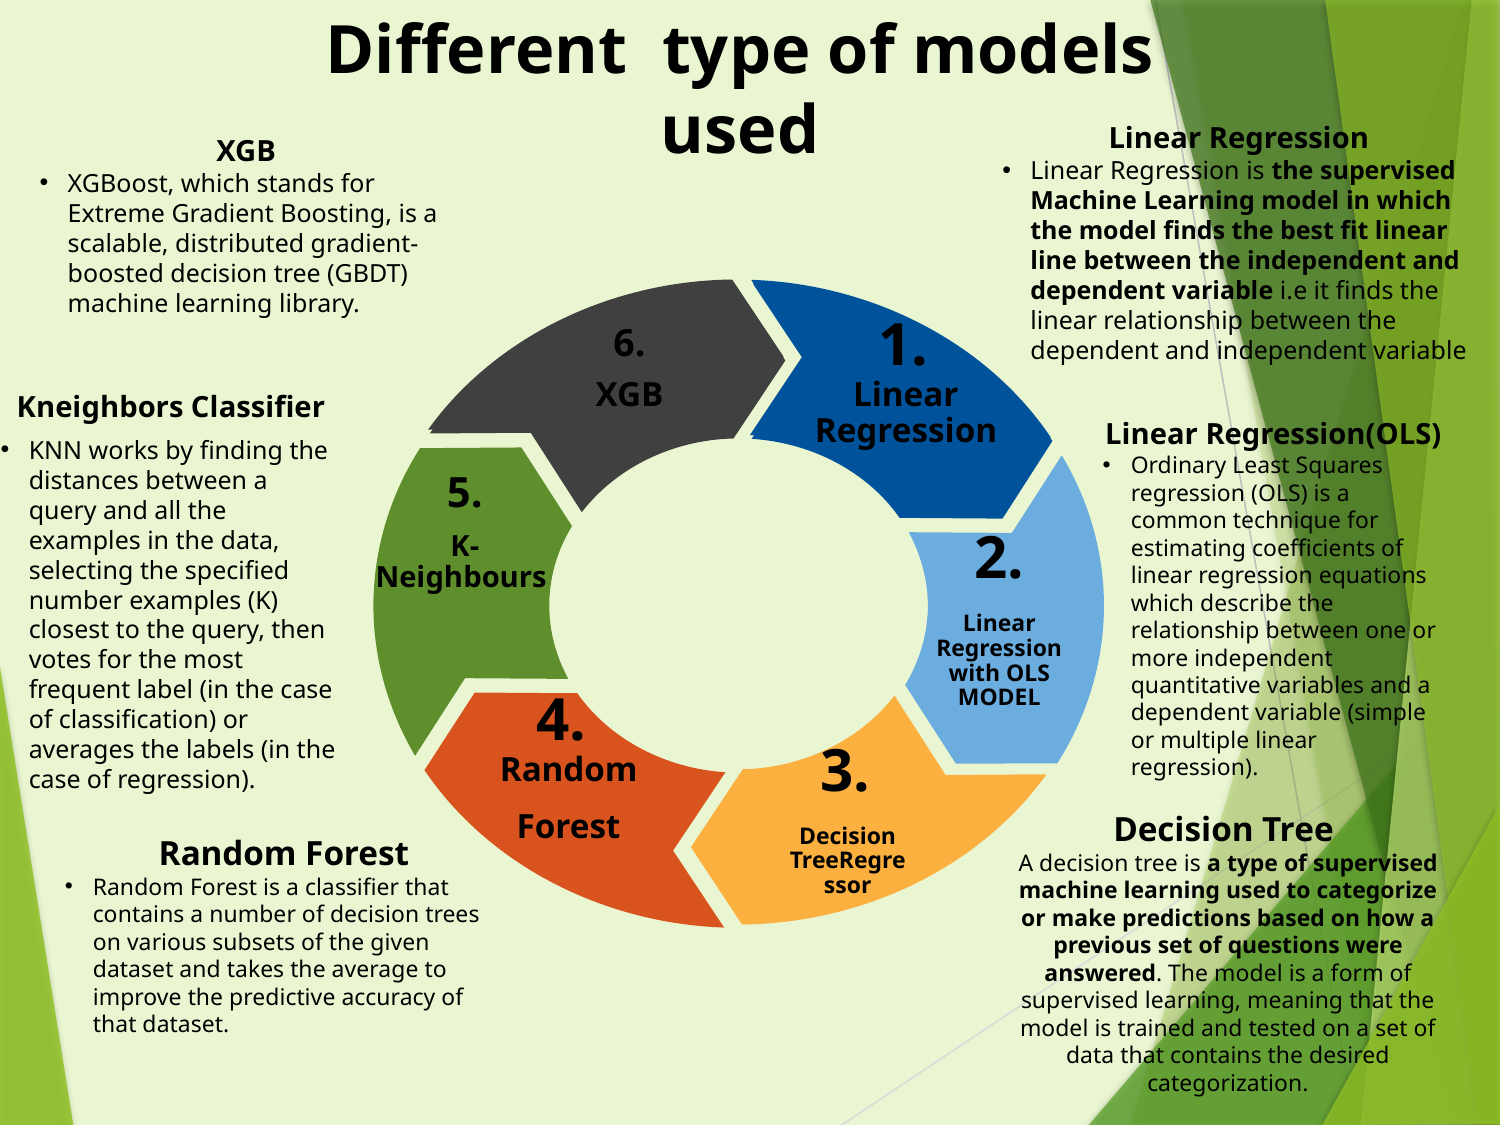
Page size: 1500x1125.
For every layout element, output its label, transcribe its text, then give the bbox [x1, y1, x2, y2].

text_box XGB XGBoost, which stands for Extreme Gradient Boosting, is a scalable, distributed gradient-boosted decision tree (GBDT) machine learning library. [24, 125, 468, 385]
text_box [349, 446, 581, 757]
text_box Random Forest Random Forest is a classifier that contains a number of decision trees on various subsets of the given dataset and takes the average to improve the predictive accuracy of that dataset. [50, 825, 518, 1075]
text_box Decision Tree A decision tree is a type of supervised machine learning used to categorize or make predictions based on how a previous set of questions were answered. The model is a form of supervised learning, meaning that the model is trained and tested on a set of data that contains the desired categorization. [999, 801, 1457, 1103]
text_box Linear Regression(OLS) Ordinary Least Squares regression (OLS) is a common technique for estimating coefficients of linear regression equations which describe the relationship between one or more independent quantitative variables and a dependent variable (simple or multiple linear regression). [1087, 408, 1459, 814]
text_box Linear Regression Linear Regression is the supervised Machine Learning model in which the model finds the best fit linear line between the independent and dependent variable i.e it finds the linear relationship between the dependent and independent variable [987, 112, 1483, 372]
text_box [427, 258, 799, 509]
text_box Different type of models used [227, 0, 1253, 175]
text_box Kneighbors Classifier KNN works by finding the distances between a query and all the examples in the data, selecting the specified number examples (K) closest to the query, then votes for the most frequent label (in the case of classification) or averages the labels (in the case of regression). [0, 385, 357, 802]
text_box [799, 279, 1052, 516]
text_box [899, 454, 1105, 765]
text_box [753, 695, 1047, 925]
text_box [386, 692, 751, 929]
